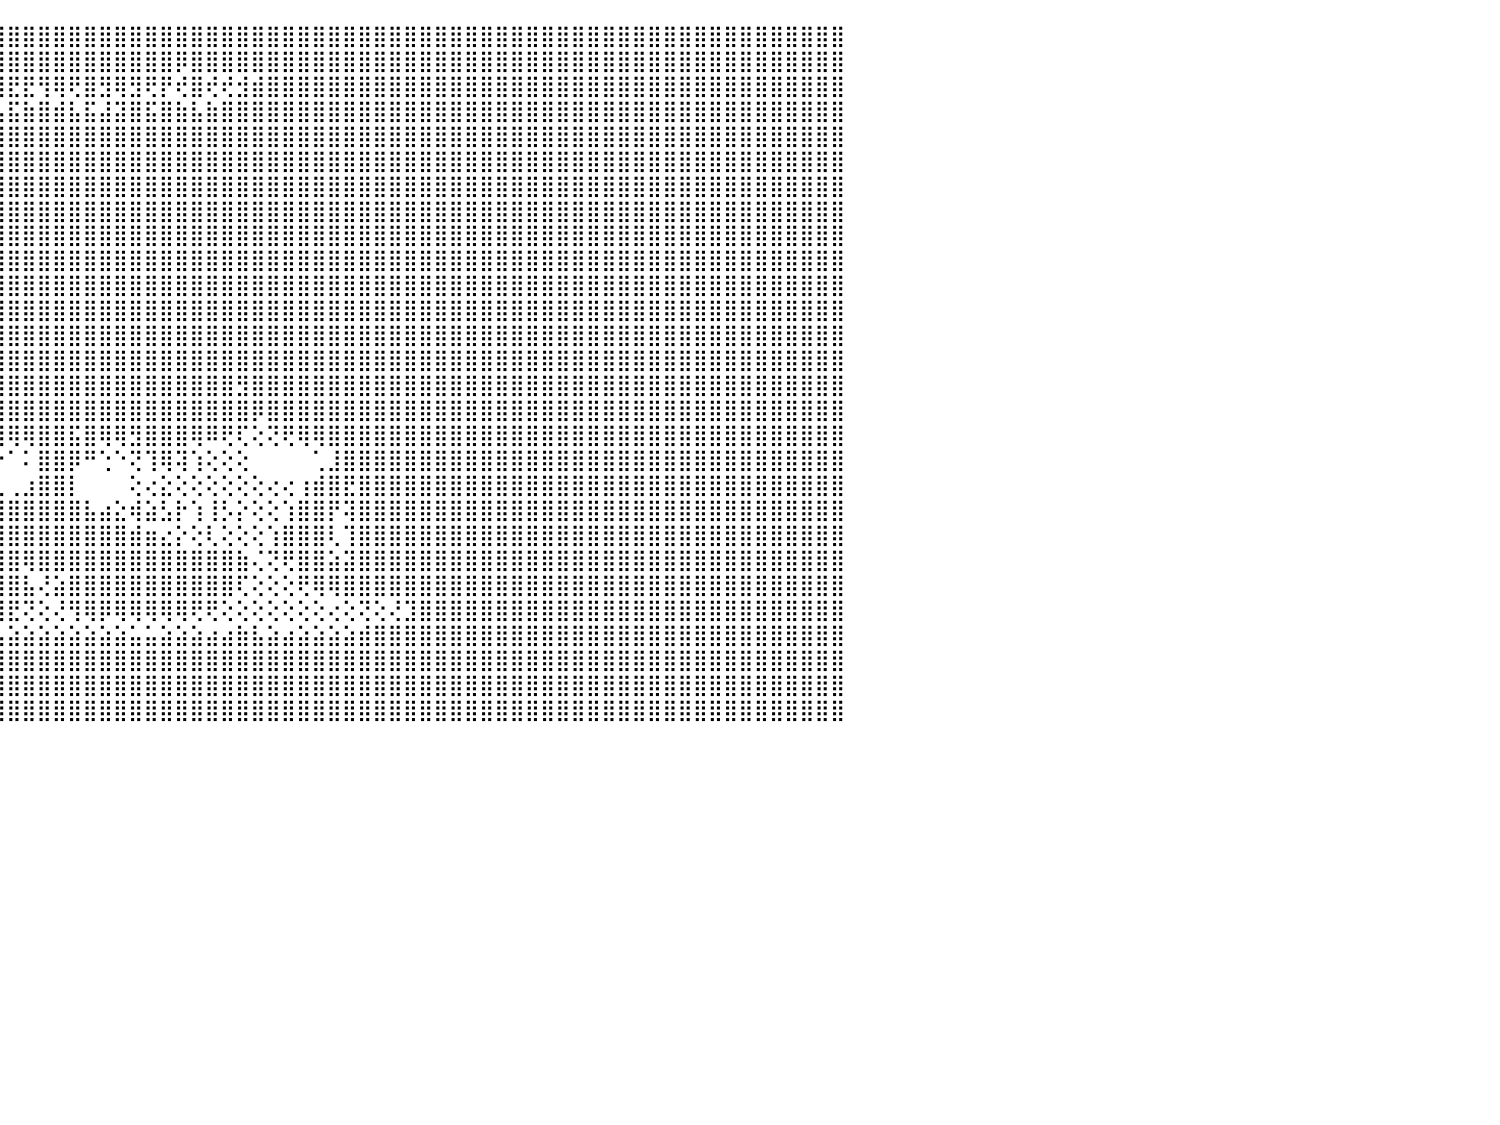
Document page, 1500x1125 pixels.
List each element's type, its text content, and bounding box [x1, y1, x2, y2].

text_box ⣿⣿⣿⣿⣿⣿⣿⣿⣿⣿⣿⣿⣿⣿⣿⣿⣿⣿⣿⣿⣿⣿⣿⣿⣿⣿⣿⣿⣿⣿⣿⣿⣿⣿⣿⣿⣿⣿⣿⣿⣿⣿⣿⣿⣿⣿⣿⣿⣿⣿⣿⣿⣿⣿⣿⣿⣿⣿⣿⣿⣿⣿⣿⣿⣿⣿⣿⣿⣿⣿⣿⣿⣿⣿⣿⣿⣿⣿⣿⣿⣿⣿⣿⣿⣿⣿⣿⣿⣿⣿⣿⣿⣿⣿⣿⣿⣿⣿⣿⣿⠀ ⣿⣿⣿⣿⣿⣿⣿⣿⣿⣿⣿⣿⣿⣿⣿⣿⣿⣿⣿⣿⣿⣿⣿⣿⣿⣿⣿⣿⣿⣿⣿⣿⣿⣿⣿⣿⣿⣿⣿⢿⣿⣿⣿⣿⣿⣿⣿⣿⣿⣿⣿⣿⣿⣿⣿⣿⡿⣿⣿⣿⣿⣿⣿⣿⣿⣿⣿⣿⣿⣿⣿⣿⣿⣿⣿⣿⣿⣿⣿⣿⣿⣿⣿⣿⣿⣿⣿⣿⣿⣿⣿⣿⣿⣿⣿⣿⣿⣿⣿⣿⠀ ⣿⣿⣿⣿⣿⣿⣟⣿⡿⢻⣿⢿⢿⣿⣟⡿⣿⢿⢟⡿⢿⣟⣟⢿⢿⢟⡻⡟⣟⡿⣿⣿⢿⡿⣿⡿⢞⣿⣾⢻⢺⢟⡞⣟⣿⣟⣟⢻⢿⢟⣿⣻⢿⣻⢟⡟⢞⣿⢞⢞⣺⣾⣿⣿⣿⣿⣿⣿⣿⣿⣿⣿⣿⣿⣿⣿⣿⣿⣿⣿⣿⣿⣿⣿⣿⣿⣿⣿⣿⣿⣿⣿⣿⣿⣿⣿⣿⣿⣿⣿⠀ ⣿⣿⣿⣿⣿⣿⣴⣿⣷⣾⣯⣮⣵⣷⣽⣵⣿⣼⣿⣯⣧⣿⣿⣿⣿⣾⣽⣷⣿⣵⣿⣽⣿⣯⣿⣷⣵⣿⣧⣿⣼⣾⣯⣾⣧⣯⣷⣿⣾⣧⣯⣼⣽⣿⣯⣿⣷⣧⣷⣿⣿⣿⣿⣿⣿⣿⣿⣿⣿⣿⣿⣿⣿⣿⣿⣿⣿⣿⣿⣿⣿⣿⣿⣿⣿⣿⣿⣿⣿⣿⣿⣿⣿⣿⣿⣿⣿⣿⣿⣿⠀ ⣿⣿⣿⣿⣿⣿⣿⣿⣿⣿⣿⣿⣿⣿⣿⣿⣿⣿⣿⣿⣿⣿⣿⣿⣿⣿⣿⣿⣿⣿⣿⣿⣿⣿⣿⣿⣿⣿⣿⣿⣿⣿⣿⣿⣿⣿⣿⣿⣿⣿⣿⣿⣿⣿⣿⣿⣿⣿⣿⣿⣿⣿⣿⣿⣿⣿⣿⣿⣿⣿⣿⣿⣿⣿⣿⣿⣿⣿⣿⣿⣿⣿⣿⣿⣿⣿⣿⣿⣿⣿⣿⣿⣿⣿⣿⣿⣿⣿⣿⣿⠀ ⣿⣿⣿⣿⣿⣿⣿⣿⣿⣿⣿⣿⣿⣿⣿⣿⣿⣿⣿⣿⣿⣿⣿⣿⣿⣿⣿⣿⣿⣿⣿⣿⣿⣿⣿⣿⣿⣿⣿⣿⣿⣿⣿⣿⣿⣿⣿⣿⣿⣿⣿⣿⣿⣿⣿⣿⣿⣿⣿⣿⣿⣿⣿⣿⣿⣿⣿⣿⣿⣿⣿⣿⣿⣿⣿⣿⣿⣿⣿⣿⣿⣿⣿⣿⣿⣿⣿⣿⣿⣿⣿⣿⣿⣿⣿⣿⣿⣿⣿⣿⠀ ⣿⣿⣿⣿⣿⣿⣿⣿⣿⣿⣿⣿⣿⣿⣿⣿⣿⣿⣿⣿⣿⣿⣿⣿⣿⣿⣿⣿⣿⣿⣿⣿⣿⣿⣿⣿⣿⣿⣿⣿⣿⣿⣿⣿⣿⣿⣿⣿⣿⣿⣿⣿⣿⣿⣿⣿⣿⣿⣿⣿⣿⣿⣿⣿⣿⣿⣿⣿⣿⣿⣿⣿⣿⣿⣿⣿⣿⣿⣿⣿⣿⣿⣿⣿⣿⣿⣿⣿⣿⣿⣿⣿⣿⣿⣿⣿⣿⣿⣿⣿⠀ ⣿⣿⣿⣿⣿⣿⣿⣿⣿⣿⣿⣿⣿⣿⣿⣿⣿⣿⣿⣿⣿⣿⣿⣿⣿⣿⣿⣿⣿⣿⣿⣿⣿⣿⣿⣿⣿⣿⣿⣿⣿⣿⣿⣿⣿⣿⣿⣿⣿⣿⣿⣿⣿⣿⣿⣿⣿⣿⣿⣿⣿⣿⣿⣿⣿⣿⣿⣿⣿⣿⣿⣿⣿⣿⣿⣿⣿⣿⣿⣿⣿⣿⣿⣿⣿⣿⣿⣿⣿⣿⣿⣿⣿⣿⣿⣿⣿⣿⣿⣿⠀ ⣿⣿⣿⣿⣿⣿⣿⣿⣿⣿⣿⣿⣿⣿⣿⣿⣿⣿⣿⣿⣿⣿⣿⣿⣿⣿⣿⣿⣿⣿⣿⣿⣿⣿⣿⣿⣿⣿⣿⣿⣿⣿⣿⣿⣿⣿⣿⣿⣿⣿⣿⣿⣿⣿⣿⣿⣿⣿⣿⣿⣿⣿⣿⣿⣿⣿⣿⣿⣿⣿⣿⣿⣿⣿⣿⣿⣿⣿⣿⣿⣿⣿⣿⣿⣿⣿⣿⣿⣿⣿⣿⣿⣿⣿⣿⣿⣿⣿⣿⣿⠀ ⣿⣿⣿⣿⣿⣿⣿⣿⣿⣿⣿⣿⣿⣿⣿⣿⣿⣿⣿⣿⣿⣿⣿⣿⣿⣿⣿⣿⣿⣿⣿⣿⣿⣿⣿⣿⣿⣿⣿⣿⣿⣿⣿⣿⣿⣿⣿⣿⣿⣿⣿⣿⣿⣿⣿⣿⣿⣿⣿⣿⣿⣿⣿⣿⣿⣿⣿⣿⣿⣿⣿⣿⣿⣿⣿⣿⣿⣿⣿⣿⣿⣿⣿⣿⣿⣿⣿⣿⣿⣿⣿⣿⣿⣿⣿⣿⣿⣿⣿⣿⠀ ⣿⣿⣿⣿⣿⣿⣿⣿⣿⣿⣿⣿⣿⣿⣿⣿⣿⣿⣿⣿⣿⣿⣿⣿⣿⣿⣿⣿⣿⣿⣿⣿⣿⣿⣿⣿⣿⣿⣿⣿⣿⣿⣿⣿⣿⣿⣿⣿⣿⣿⣿⣿⣿⣿⣿⣿⣿⣿⣿⣿⣿⣿⣿⣿⣿⣿⣿⣿⣿⣿⣿⣿⣿⣿⣿⣿⣿⣿⣿⣿⣿⣿⣿⣿⣿⣿⣿⣿⣿⣿⣿⣿⣿⣿⣿⣿⣿⣿⣿⣿⠀ ⣿⣿⣿⣿⣿⣿⣿⣿⣿⣿⣿⣿⣿⣿⣿⣿⣿⣿⣿⣿⣿⣿⣿⣿⣿⣿⣿⣿⣿⣿⣿⣿⣿⣿⣿⣿⣿⣿⣿⣿⣿⣿⣿⣿⣿⣿⣿⣿⣿⣿⣿⣿⣿⣿⣿⣿⣿⣿⣿⣿⣿⣿⣿⣿⣿⣿⣿⣿⣿⣿⣿⣿⣿⣿⣿⣿⣿⣿⣿⣿⣿⣿⣿⣿⣿⣿⣿⣿⣿⣿⣿⣿⣿⣿⣿⣿⣿⣿⣿⣿⠀ ⣿⣿⣿⣿⣿⣿⣿⣿⣿⣿⣿⣿⣿⣿⣿⣿⣿⣿⣿⣿⣿⣿⣿⣿⣿⣿⣿⣿⣿⣿⣿⣿⣿⣿⣿⣿⣿⣿⣿⣿⣿⣿⣿⣿⣿⣿⣿⣿⣿⣿⣿⣿⣿⣿⣿⣿⣿⣿⣿⣿⣿⣿⣿⣿⣿⣿⣿⣿⣿⣿⣿⣿⣿⣿⣿⣿⣿⣿⣿⣿⣿⣿⣿⣿⣿⣿⣿⣿⣿⣿⣿⣿⣿⣿⣿⣿⣿⣿⣿⣿⠀ ⣿⣿⣿⣿⣿⣿⣿⣿⣿⣿⣿⣿⣿⣿⣿⣿⣿⣿⣿⣿⣿⣿⣿⣿⣿⣿⣿⣿⣿⣿⣿⣿⣿⣿⣿⣿⣿⣿⣿⣿⣿⣿⣿⣿⣿⣿⣿⣿⣿⣿⣿⣿⣿⣿⣿⣿⣿⣿⣿⣿⣿⣿⣿⣿⣿⣿⣿⣿⣿⣿⣿⣿⣿⣿⣿⣿⣿⣿⣿⣿⣿⣿⣿⣿⣿⣿⣿⣿⣿⣿⣿⣿⣿⣿⣿⣿⣿⣿⣿⣿⠀ ⣿⣿⣿⣿⣿⣿⣿⣿⣿⣿⣿⣿⣿⣿⣿⣿⣿⣿⣿⣿⣿⣿⣿⣿⣿⣿⣿⣿⣿⣿⣿⣿⣿⣿⣿⣿⣿⣿⣿⣿⣿⣿⣿⣿⣿⣿⣿⣿⣿⣿⣿⣿⣿⣿⣿⣿⣿⣿⣿⣿⣻⣿⣿⣿⣿⣿⣿⣿⣿⣿⣿⣿⣿⣿⣿⣿⣿⣿⣿⣿⣿⣿⣿⣿⣿⣿⣿⣿⣿⣿⣿⣿⣿⣿⣿⣿⣿⣿⣿⣿⠀ ⣿⣿⣿⣿⣿⣿⣿⣿⣿⣿⣿⣿⣿⣿⣿⣿⣿⣿⣿⣿⣿⣿⣿⣿⣿⣿⣿⣿⣿⣿⣿⣿⣿⣿⣿⣿⣿⣿⢟⢝⢝⢝⢻⣿⣿⣿⣿⣿⣿⣿⣿⣿⣿⣿⣿⣿⣿⣿⣿⣿⣿⡿⣿⣿⣿⣿⣿⣿⣿⣿⣿⣿⣿⣿⣿⣿⣿⣿⣿⣿⣿⣿⣿⣿⣿⣿⣿⣿⣿⣿⣿⣿⣿⣿⣿⣿⣿⣿⣿⣿⠀ ⣿⣿⣿⣿⣿⣿⣿⣿⣿⣿⣿⣿⣿⣿⣿⣿⣿⣿⣿⣿⣿⣿⣿⣿⣿⣿⣿⣿⣿⣿⣿⣿⣿⣿⣿⣿⣿⣿⡕⢕⢁⢅⣱⣿⣿⢿⢿⣿⣿⣯⣿⢿⢿⣻⣿⣿⣿⢿⠿⢟⢏⢕⢝⢟⢿⢿⣿⣿⣿⣿⣿⣿⣿⣿⣿⣿⣿⣿⣿⣿⣿⣿⣿⣿⣿⣿⣿⣿⣿⣿⣿⣿⣿⣿⣿⣿⣿⣿⣿⣿⠀ ⣿⣿⣿⣿⣿⣿⣿⣿⣿⣿⣿⣿⣿⣿⣿⣿⣿⣿⣿⣿⣿⣿⣿⣿⣿⣿⣿⣿⣿⣿⣿⣿⣿⣿⣿⣿⣿⣿⣿⣷⣷⣾⣿⣿⠕⠁⠅⣿⣿⡿⠛⢑⠑⢝⢹⢿⢽⢱⢕⢕⢕⠀⠀⠀⠀⢁⣸⣿⣿⣿⣿⣿⣿⣿⣿⣿⣿⣿⣿⣿⣿⣿⣿⣿⣿⣿⣿⣿⣿⣿⣿⣿⣿⣿⣿⣿⣿⣿⣿⣿⠀ ⣿⣿⣿⣿⣿⣿⣿⣿⣿⣿⣿⣿⣿⣿⣿⣿⣿⣿⣿⣿⣿⣿⣿⣿⣿⣿⣿⣿⣿⣿⣿⣿⣿⣿⣿⣿⣿⣿⣿⣿⣿⣿⣿⡕⢀⢀⣰⣿⣿⡇⠀⠀⠀⢕⢔⣕⢕⢕⢕⢕⢕⢕⢔⢔⢰⣾⣿⣟⣿⣿⣿⣿⣿⣿⣿⣿⣿⣿⣿⣿⣿⣿⣿⣿⣿⣿⣿⣿⣿⣿⣿⣿⣿⣿⣿⣿⣿⣿⣿⣿⠀ ⣿⣿⣿⣿⣿⣿⣿⣿⣿⣿⣿⣿⣿⣿⣿⣿⣿⣿⣿⣿⣿⣿⣿⣿⣿⣿⣿⣿⣿⣿⣿⣿⣿⣿⣿⣿⣿⣿⣿⣿⣿⣿⣿⣿⣿⣿⣿⣿⣿⣿⣧⣴⣕⢾⣵⣣⡗⢱⢸⡣⡕⢕⢕⢱⣿⣿⡟⢽⣿⣿⣿⣿⣿⣿⣿⣿⣿⣿⣿⣿⣿⣿⣿⣿⣿⣿⣿⣿⣿⣿⣿⣿⣿⣿⣿⣿⣿⣿⣿⣿⠀ ⣿⣿⣿⣿⣿⣿⣿⣿⣿⣿⣿⣿⣿⣿⣿⣿⣿⣿⣿⣿⣿⣿⣿⣿⣿⣿⣿⣿⣿⣿⣿⣿⣿⣿⣿⣿⣿⣿⣿⣿⣿⣿⣿⣿⣿⣿⣿⣿⣿⣿⣿⣿⣿⣾⣶⣔⡕⢕⢇⢕⢕⢕⢱⣿⣿⣿⢇⢹⣿⣿⣿⣿⣿⣿⣿⣿⣿⣿⣿⣿⣿⣿⣿⣿⣿⣿⣿⣿⣿⣿⣿⣿⣿⣿⣿⣿⣿⣿⣿⣿⠀ ⣿⣿⣿⣿⣿⣿⣿⣿⣿⣿⣿⣿⣿⣿⣿⣿⣿⣿⣿⣿⣿⣿⣿⣿⣿⣿⣿⣿⣿⣿⣿⣿⣿⣿⣿⣿⣿⣿⣿⣿⣿⣿⣿⣿⣿⣿⢿⣿⣿⣿⣿⣿⣿⣿⣿⣿⣿⣿⣿⣿⣷⢌⢝⢟⣿⣿⣵⣽⣿⣿⣿⣿⣿⣿⣿⣿⣿⣿⣿⣿⣿⣿⣿⣿⣿⣿⣿⣿⣿⣿⣿⣿⣿⣿⣿⣿⣿⣿⣿⣿⠀ ⣿⣿⣿⣿⣿⣿⣿⣿⣿⣿⣿⣿⣿⣿⣿⣿⣿⣿⣿⣿⣿⣿⣿⣿⣿⣿⣿⣿⣿⣿⣿⣿⣿⣿⣿⣿⣿⣿⡿⢟⢿⣿⣿⣿⣿⣿⣧⢜⣵⣿⣿⣿⣿⣿⣿⣿⣿⣿⣿⣿⢏⢕⢕⢕⢟⢿⢿⣿⣿⣿⣿⣿⣿⣿⣿⣿⣿⣿⣿⣿⣿⣿⣿⣿⣿⣿⣿⣿⣿⣿⣿⣿⣿⣿⣿⣿⣿⣿⣿⣿⠀ ⣿⣿⣿⣿⣿⣿⣿⣿⣿⣿⣿⣿⣿⣿⣿⣿⣿⣿⣿⣿⣿⣿⣿⣿⣿⣿⣿⣿⣿⣿⣿⣿⣿⣿⣿⣿⣿⡿⢕⢕⢕⢜⣹⣿⣿⣟⢝⢕⢜⢻⢿⡿⢿⢿⢿⢿⢿⢟⢟⢕⢕⢕⢕⢕⢕⢕⢔⢕⢝⢕⢜⣹⣿⣿⣿⣿⣿⣿⣿⣿⣿⣿⣿⣿⣿⣿⣿⣿⣿⣿⣿⣿⣿⣿⣿⣿⣿⣿⣿⣿⠀ ⣿⣿⣿⣿⣿⣿⣿⣿⣿⣿⣿⣿⣿⣿⣿⣿⣿⣿⣿⣿⣿⣿⣿⣿⣿⣿⣿⣿⣿⣿⣿⣿⣿⣿⣿⣿⣿⣿⣷⣷⣷⣷⣷⣷⣧⣵⣵⣵⣵⣵⣵⣵⣵⣥⣥⣵⣵⣵⣴⣴⣷⣧⣵⣴⣵⣵⣵⣵⣾⣿⣿⣿⣿⣿⣿⣿⣿⣿⣿⣿⣿⣿⣿⣿⣿⣿⣿⣿⣿⣿⣿⣿⣿⣿⣿⣿⣿⣿⣿⣿⠀ ⣿⣿⣿⣿⣿⣿⣿⣿⣿⣿⣿⣿⣿⣿⣿⣿⣿⣿⣿⣿⣿⣿⣿⣿⣿⣿⣿⣿⣿⣿⣿⣿⣿⣿⣿⣿⣿⣿⣿⣿⣿⣿⣿⣿⣿⣿⣿⣿⣿⣿⣿⣿⣿⣿⣿⣿⣿⣿⣿⣿⣿⣿⣿⣿⣿⣿⣿⣿⣿⣿⣿⣿⣿⣿⣿⣿⣿⣿⣿⣿⣿⣿⣿⣿⣿⣿⣿⣿⣿⣿⣿⣿⣿⣿⣿⣿⣿⣿⣿⣿⠀ ⣿⣿⣿⣿⣿⣿⣿⣿⣿⣿⣿⣿⣿⣿⣿⣿⣿⣿⣿⣿⣿⣿⣿⣿⣿⣿⣿⣿⣿⣿⣿⣿⣿⣿⣿⣿⣿⣿⣿⣿⣿⣿⣿⣿⣿⣿⣿⣿⣿⣿⣿⣿⣿⣿⣿⣿⣿⣿⣿⣿⣿⣿⣿⣿⣿⣿⣿⣿⣿⣿⣿⣿⣿⣿⣿⣿⣿⣿⣿⣿⣿⣿⣿⣿⣿⣿⣿⣿⣿⣿⣿⣿⣿⣿⣿⣿⣿⣿⣿⣿⠀ ⣿⣿⣿⣿⣿⣿⣿⣿⣿⣿⣿⣿⣿⣿⣿⣿⣿⣿⣿⣿⣿⣿⣿⣿⣿⣿⣿⣿⣿⣿⣿⣿⣿⣿⣿⣿⣿⣿⣿⣿⣿⣿⣿⣿⣿⣿⣿⣿⣿⣿⣿⣿⣿⣿⣿⣿⣿⣿⣿⣿⣿⣿⣿⣿⣿⣿⣿⣿⣿⣿⣿⣿⣿⣿⣿⣿⣿⣿⣿⣿⣿⣿⣿⣿⣿⣿⣿⣿⣿⣿⣿⣿⣿⣿⣿⣿⣿⣿⣿⣿⠀ ⠀⠀⠀⠀⠀⠀⠀⠀⠀⠀⠀⠀⠀⠀⠀⠀⠀⠀⠀⠀⠀⠀⠀⠀⠀⠀⠀⠀⠀⠀⠀⠀⠀⠀⠀⠀⠀⠀⠀⠀⠀⠀⠀⠀⠀⠀⠀⠀⠀⠀⠀⠀⠀⠀⠀⠀⠀⠀⠀⠀⠀⠀⠀⠀⠀⠀⠀⠀⠀⠀⠀⠀⠀⠀⠀⠀⠀⠀⠀⠀⠀⠀⠀⠀⠀⠀⠀⠀⠀⠀⠀⠀⠀⠀⠀⠀⠀⠀⠀⠀⠀ [0, 14, 875, 780]
